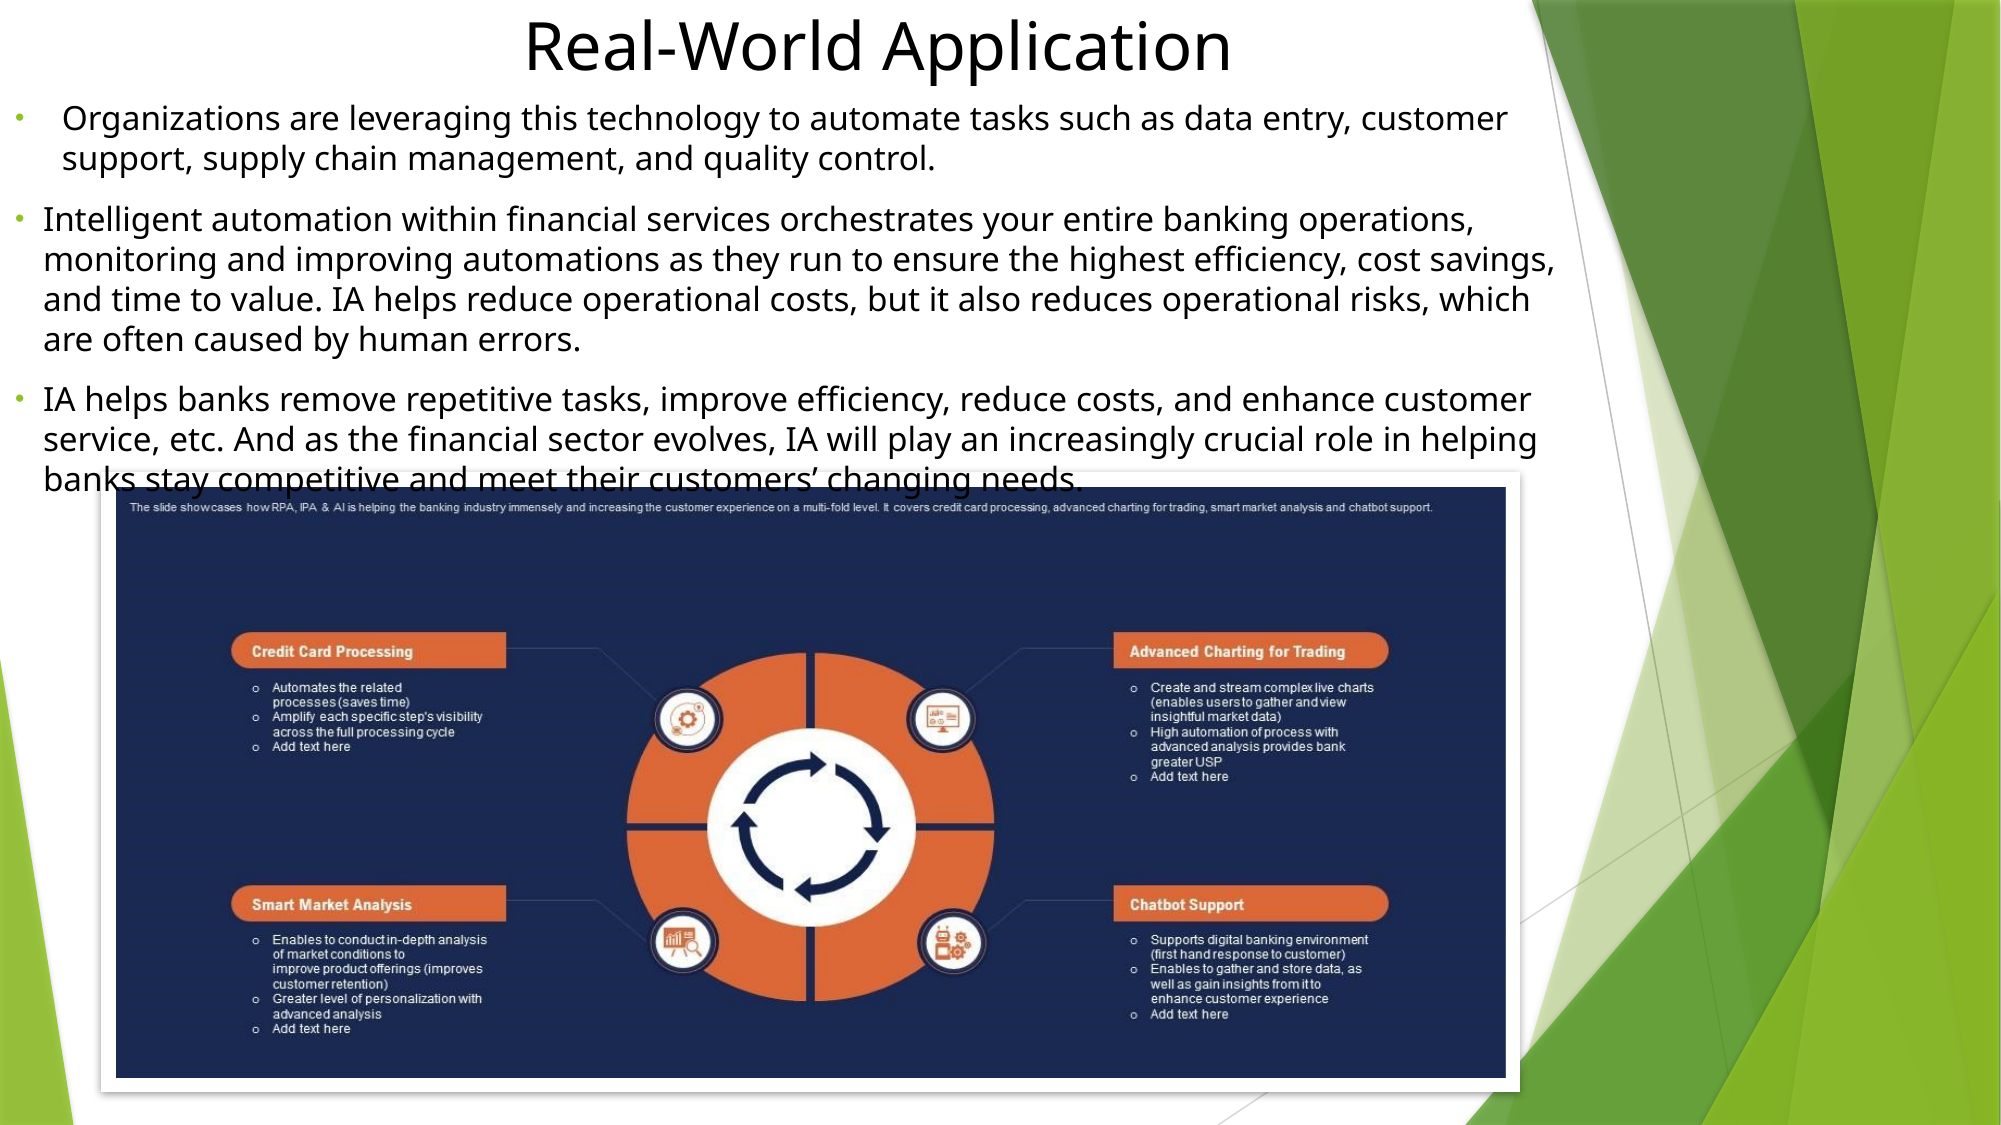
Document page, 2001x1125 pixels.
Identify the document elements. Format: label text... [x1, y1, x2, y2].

title Real-World Application [173, 0, 1584, 89]
picture [114, 485, 1507, 1079]
list Organizations are leveraging this technology to automate tasks such as data entry, customer support, supply chain management, and quality control. Intelligent automation within financial services orchestrates your entire banking operations, monitoring and improving automations as they run to ensure the highest efficiency, cost savings, and time to value. IA helps reduce operational costs, but it also reduces operational risks, which are often caused by human errors. IA helps banks remove repetitive tasks, improve efficiency, reduce costs, and enhance customer service, etc. And as the financial sector evolves, IA will play an increasingly crucial role in helping banks stay competitive and meet their customers’ changing needs. [0, 89, 1601, 437]
